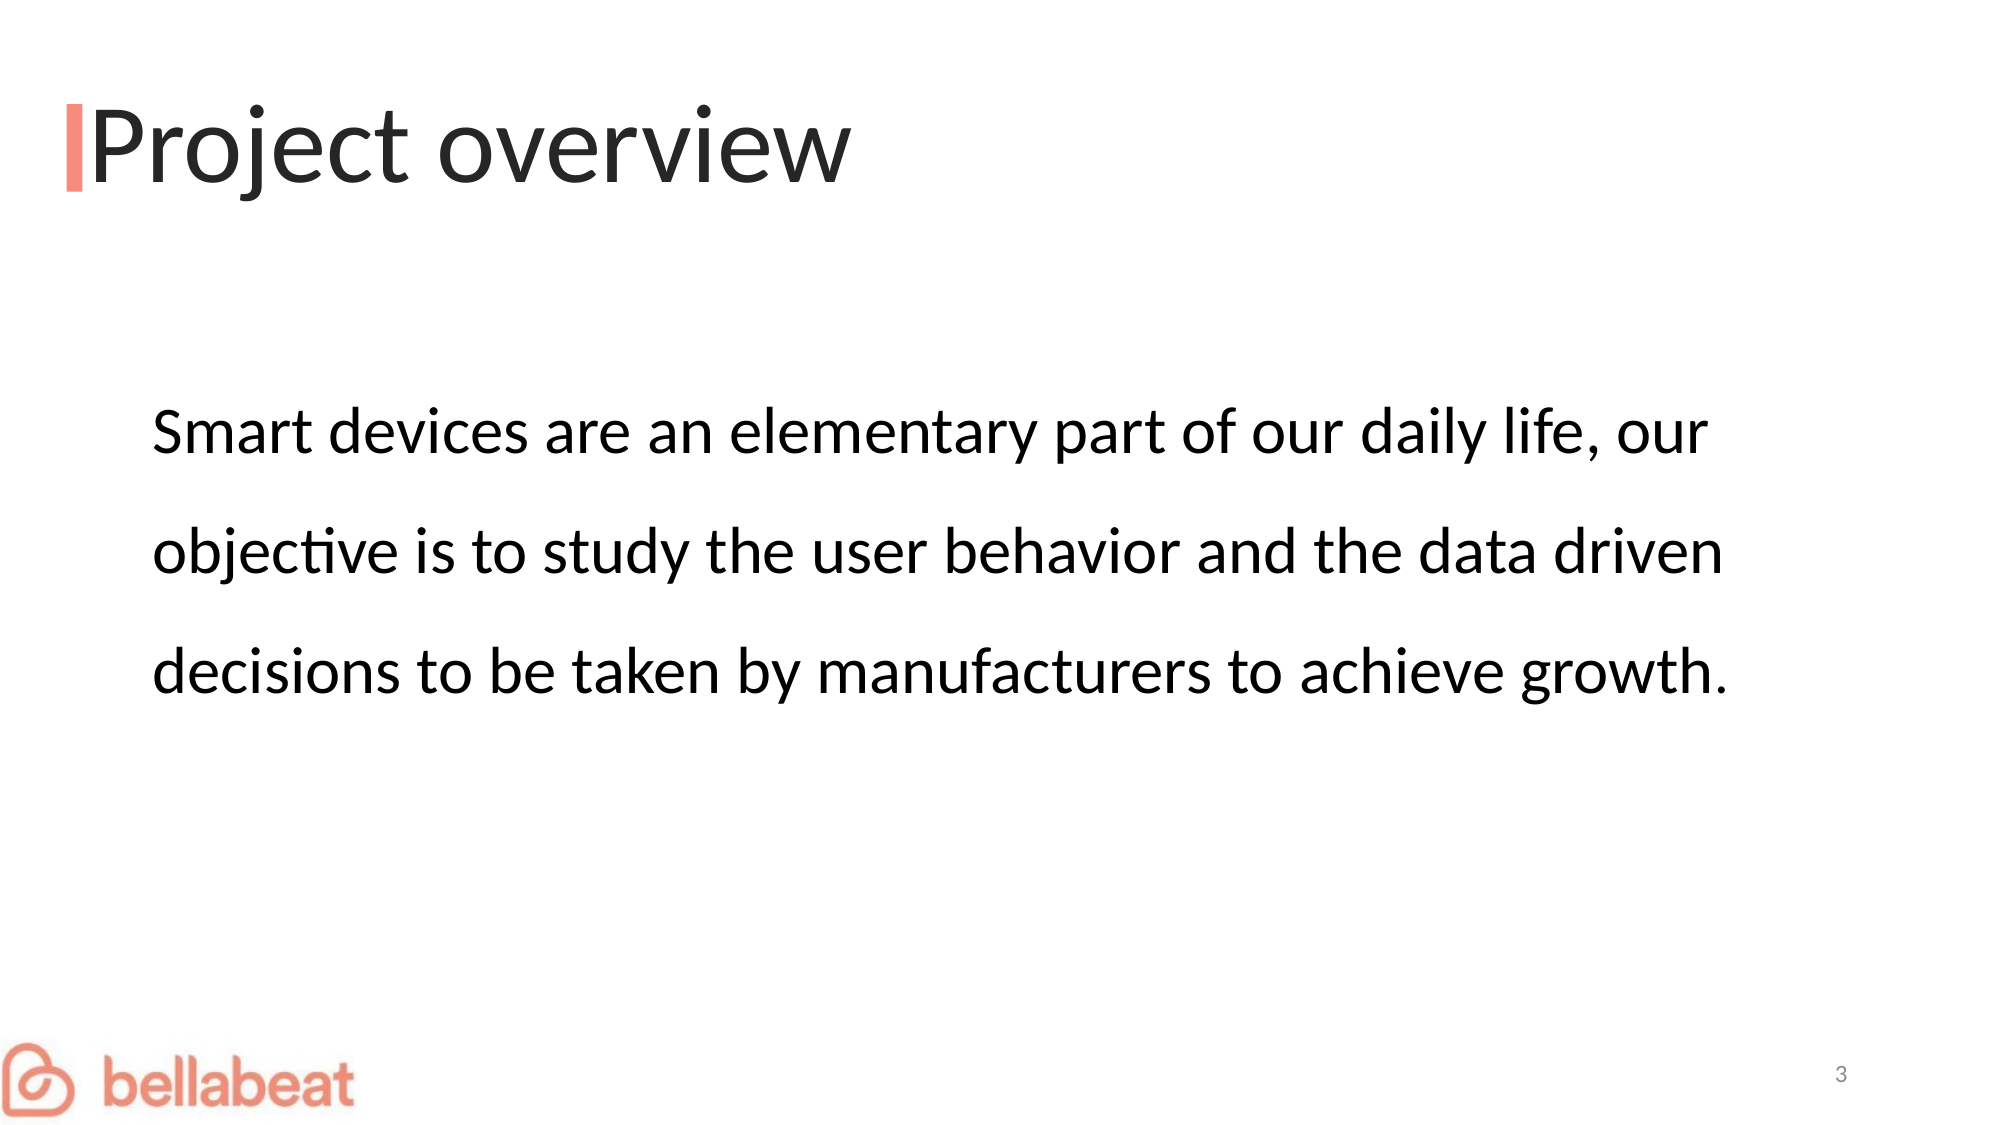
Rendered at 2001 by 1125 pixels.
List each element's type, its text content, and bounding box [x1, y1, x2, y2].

text_box [66, 103, 83, 193]
slide_number 3 [1412, 1042, 1863, 1103]
picture [0, 1037, 357, 1125]
list Smart devices are an elementary part of our daily life, our objective is to study the user behavior and the data driven decisions to be taken by manufacturers to achieve growth. [137, 339, 1863, 748]
text_box Project overview [2, 62, 941, 213]
